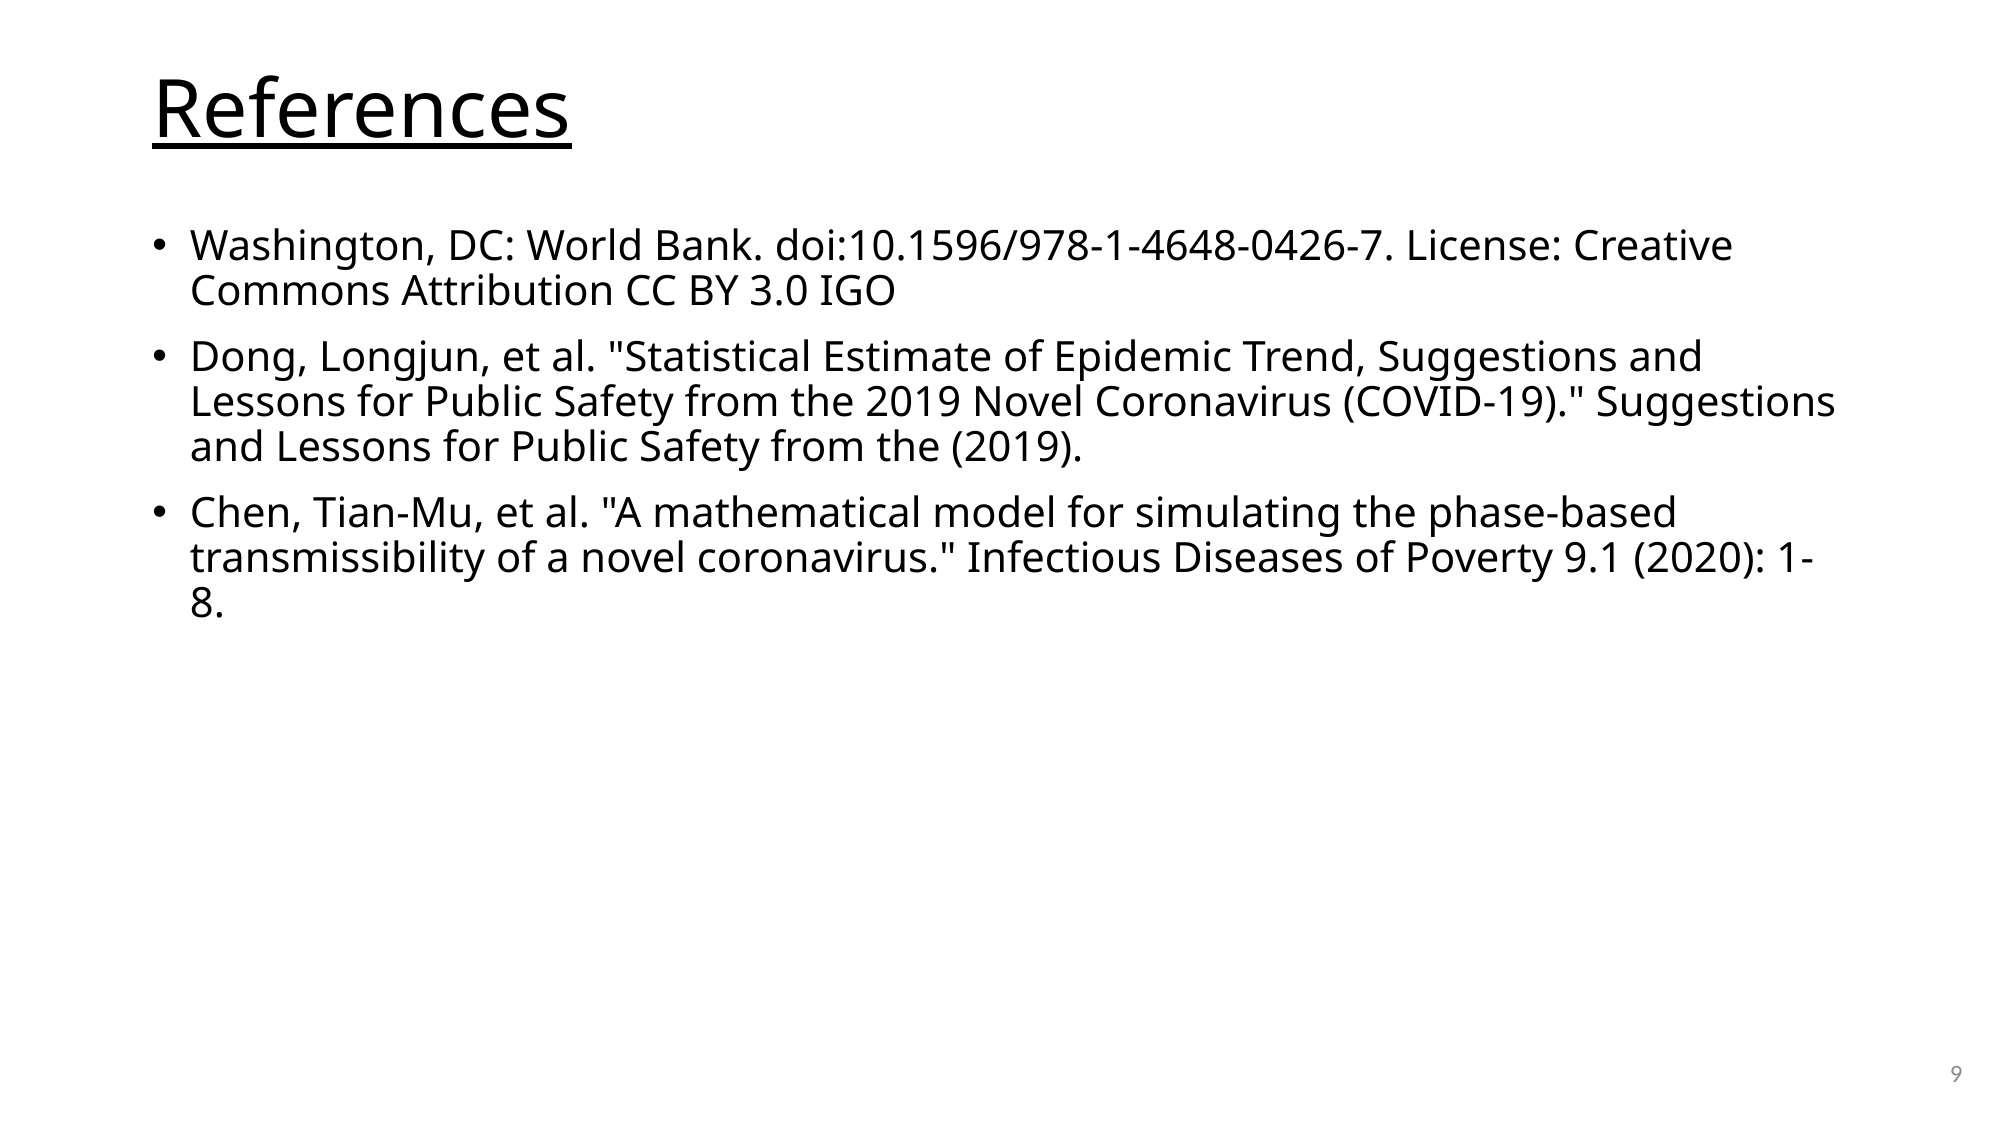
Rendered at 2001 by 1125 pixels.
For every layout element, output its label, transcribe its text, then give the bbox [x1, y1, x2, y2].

slide_number 8 [1412, 1042, 1978, 1103]
title References [137, 59, 1863, 163]
list Washington, DC: World Bank. doi:10.1596/978-1-4648-0426-7. License: Creative Commons Attribution CC BY 3.0 IGO Dong, Longjun, et al. "Statistical Estimate of Epidemic Trend, Suggestions and Lessons for Public Safety from the 2019 Novel Coronavirus (COVID-19)." Suggestions and Lessons for Public Safety from the (2019). Chen, Tian-Mu, et al. "A mathematical model for simulating the phase-based transmissibility of a novel coronavirus." Infectious Diseases of Poverty 9.1 (2020): 1-8. [137, 216, 1863, 1043]
